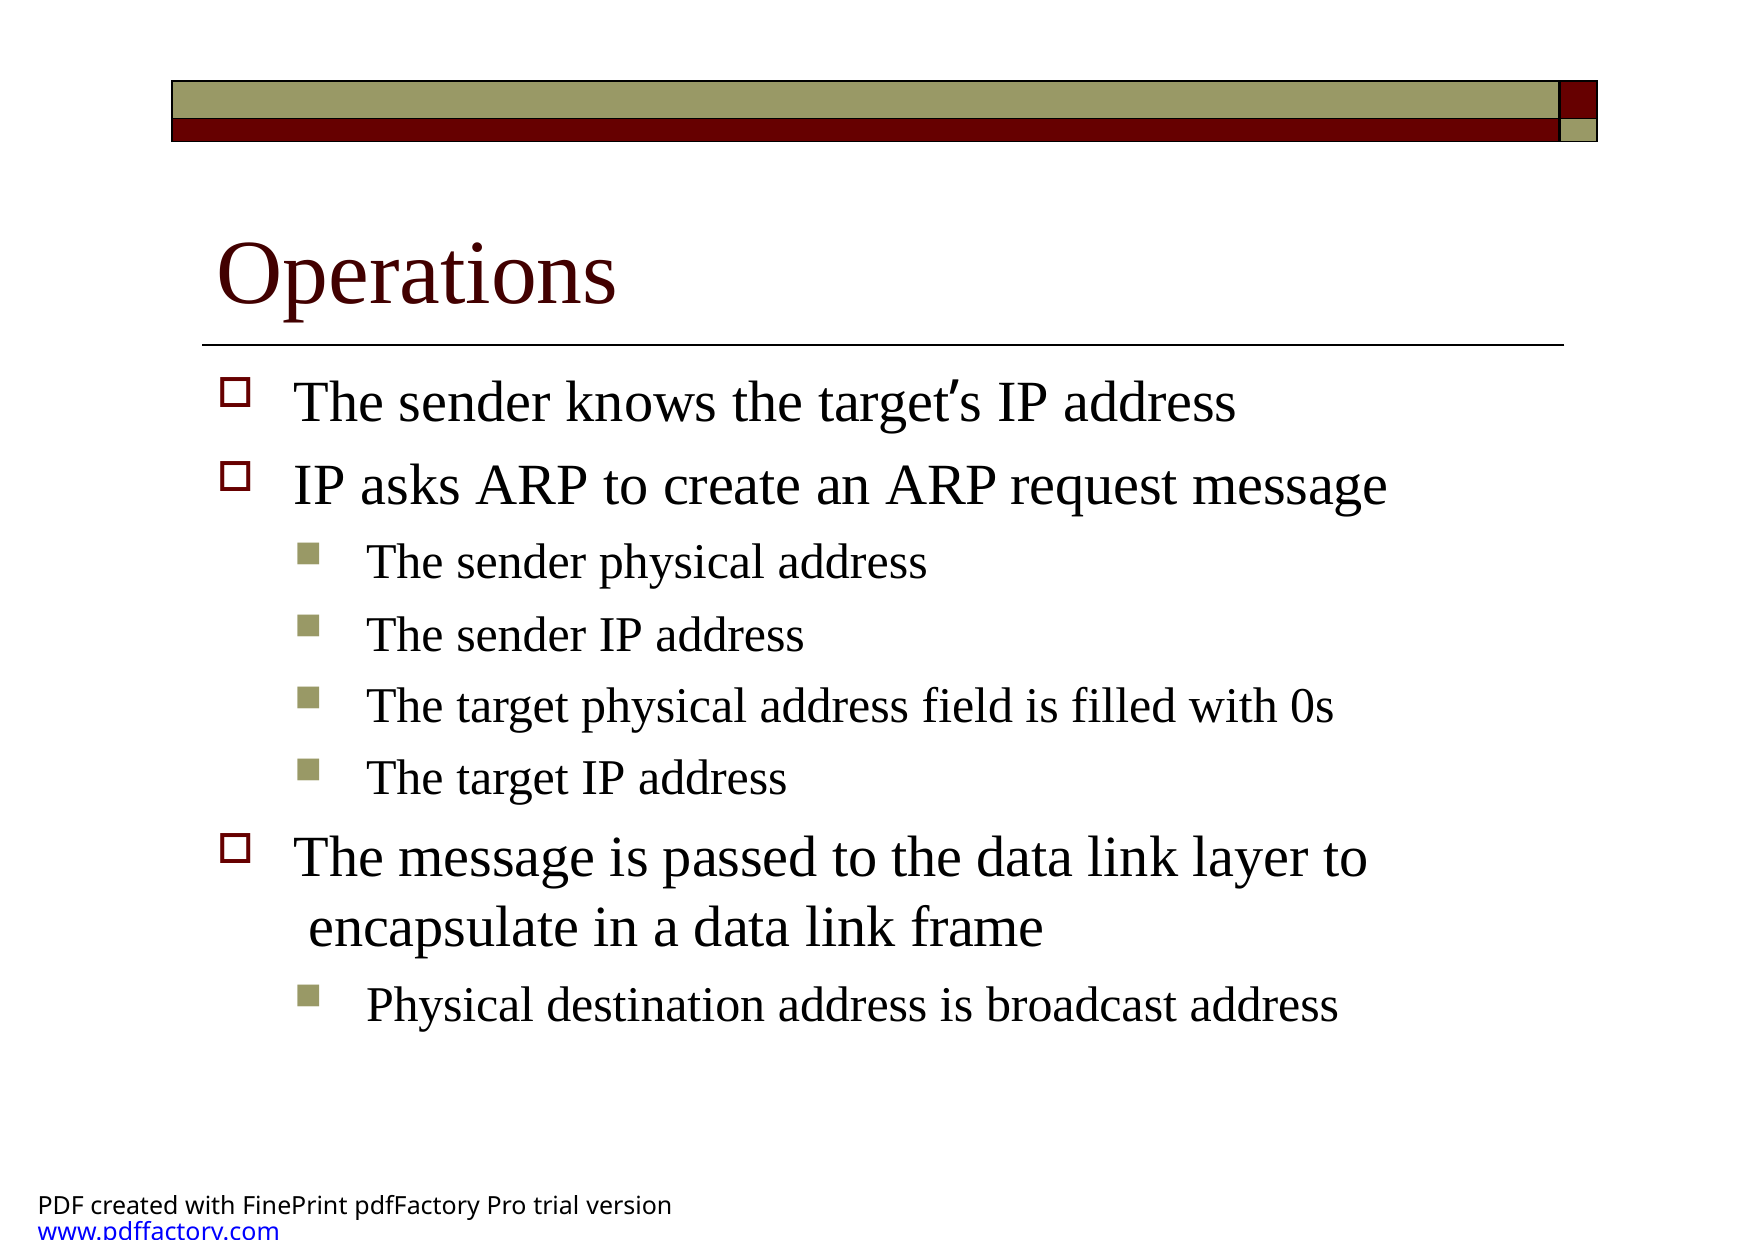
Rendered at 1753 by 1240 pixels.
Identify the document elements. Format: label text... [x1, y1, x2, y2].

text_box The sender knows the target’s IP address IP asks ARP to create an ARP request message The sender physical address The sender IP address The target physical address field is filled with 0s The target IP address The message is passed to the data link layer to encapsulate in a data link frame Physical destination address is broadcast address [214, 346, 1397, 1031]
table_cell [1561, 119, 1596, 141]
table_header [173, 82, 1558, 118]
table_cell [173, 119, 1558, 141]
table_header [1561, 82, 1596, 118]
title Operations [214, 209, 622, 346]
text_box PDF created with FinePrint pdfFactory Pro trial version www.pdffactory.com [35, 1189, 882, 1240]
